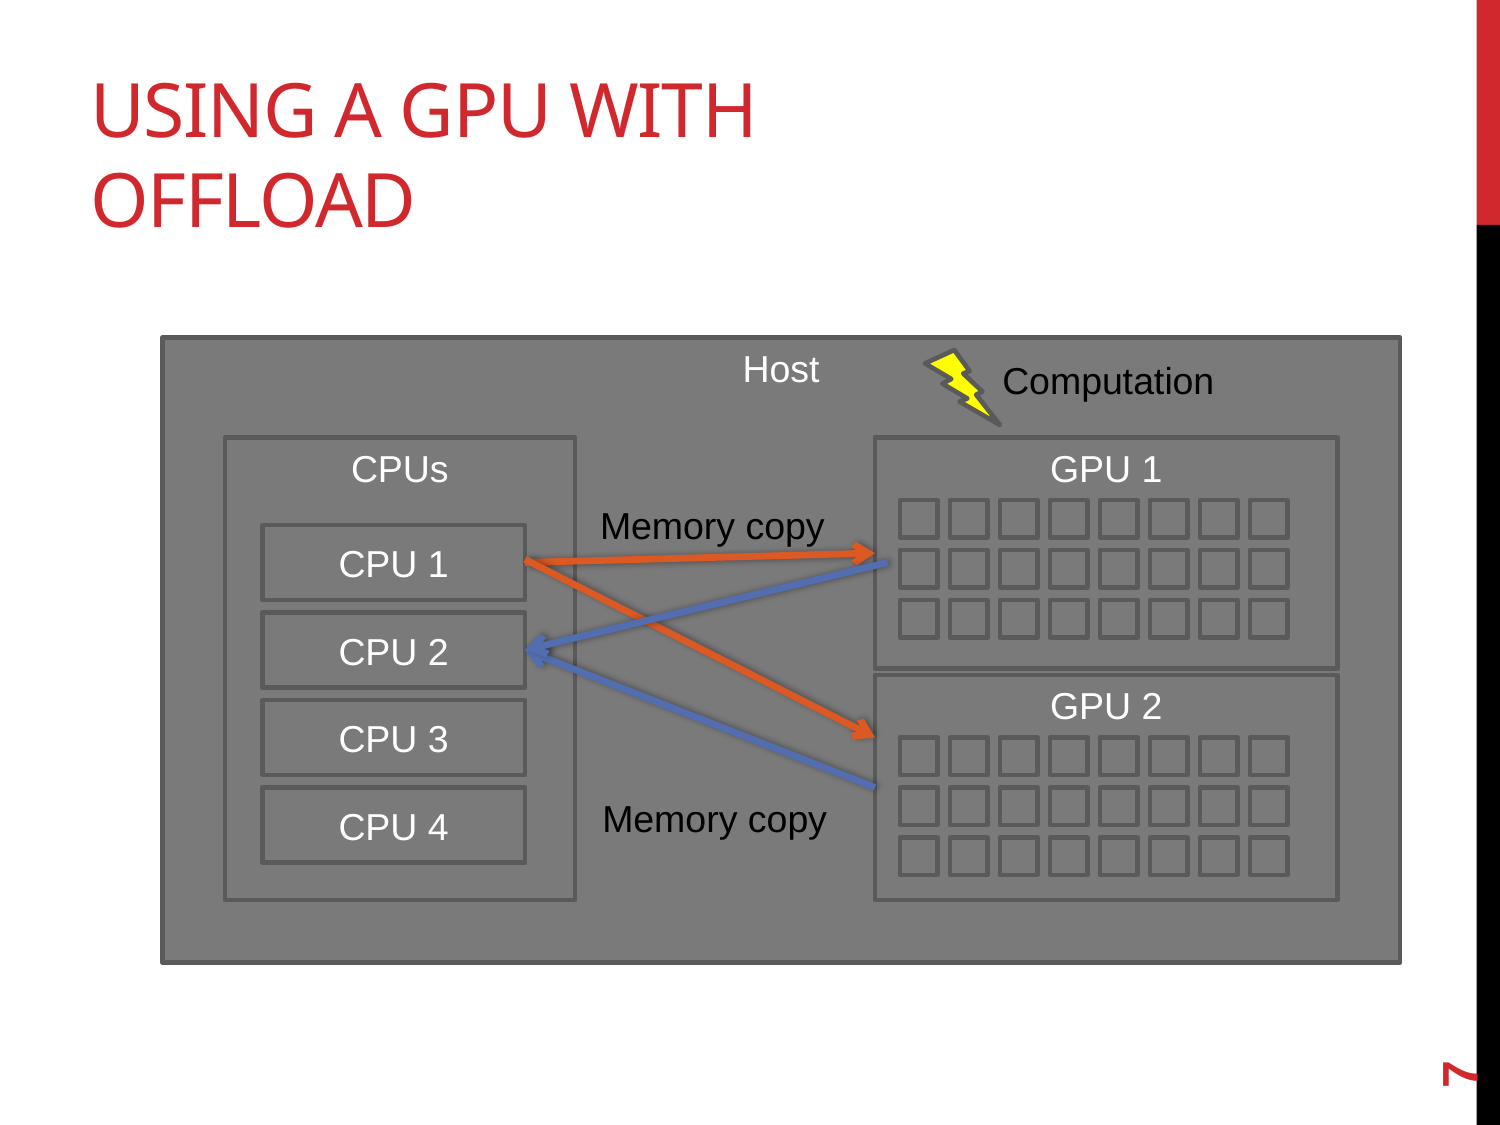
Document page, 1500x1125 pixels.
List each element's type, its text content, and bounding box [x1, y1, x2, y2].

text_box Host [160, 335, 1402, 965]
text_box [1198, 548, 1240, 590]
text_box [948, 835, 990, 877]
text_box [1148, 735, 1190, 777]
text_box [1098, 548, 1140, 590]
text_box [1198, 598, 1240, 640]
text_box [1148, 498, 1190, 540]
text_box [898, 598, 940, 640]
text_box [998, 498, 1040, 540]
text_box [1198, 835, 1240, 877]
text_box [922, 347, 1002, 427]
text_box [1248, 598, 1290, 640]
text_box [524, 561, 888, 651]
text_box [898, 735, 940, 777]
text_box [1048, 835, 1090, 877]
text_box [1198, 498, 1240, 540]
text_box [1248, 835, 1290, 877]
text_box [1048, 598, 1090, 640]
text_box CPU 1 [260, 523, 527, 602]
text_box [998, 598, 1040, 640]
text_box CPU 4 [260, 785, 527, 865]
text_box [898, 548, 940, 590]
slide_number 7 [1427, 887, 1488, 1104]
text_box [1148, 785, 1190, 827]
text_box Computation [987, 349, 1300, 410]
text_box [1098, 598, 1140, 640]
text_box [1098, 785, 1140, 827]
text_box [948, 598, 990, 640]
text_box Memory copy [587, 792, 863, 848]
text_box [1198, 735, 1240, 777]
title Using a GPU with offload [75, 25, 1025, 250]
text_box CPU 2 [260, 610, 522, 690]
text_box [998, 735, 1040, 777]
text_box [1048, 785, 1090, 827]
text_box [1248, 498, 1290, 540]
text_box GPU 2 [873, 673, 1340, 902]
text_box CPU 3 [260, 698, 523, 777]
text_box [1248, 548, 1290, 590]
text_box [1048, 548, 1090, 590]
text_box [1248, 735, 1290, 777]
text_box [998, 548, 1040, 590]
text_box [998, 835, 1040, 877]
text_box GPU 1 [873, 435, 1340, 671]
text_box [1098, 498, 1140, 540]
text_box [1248, 785, 1290, 827]
text_box [948, 785, 990, 827]
text_box [948, 735, 990, 777]
text_box [1198, 785, 1240, 827]
text_box [1148, 598, 1190, 640]
text_box [1098, 735, 1140, 777]
text_box [898, 498, 940, 540]
text_box [948, 498, 990, 540]
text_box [524, 552, 876, 557]
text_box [524, 651, 876, 788]
text_box [1148, 835, 1190, 877]
text_box CPUs [223, 435, 577, 902]
text_box [1148, 548, 1190, 590]
text_box [998, 785, 1040, 827]
text_box [898, 785, 940, 827]
text_box [1098, 835, 1140, 877]
text_box [948, 548, 990, 590]
text_box Memory copy [560, 485, 865, 547]
text_box [1048, 498, 1090, 540]
text_box [898, 835, 940, 877]
text_box [1048, 735, 1090, 777]
